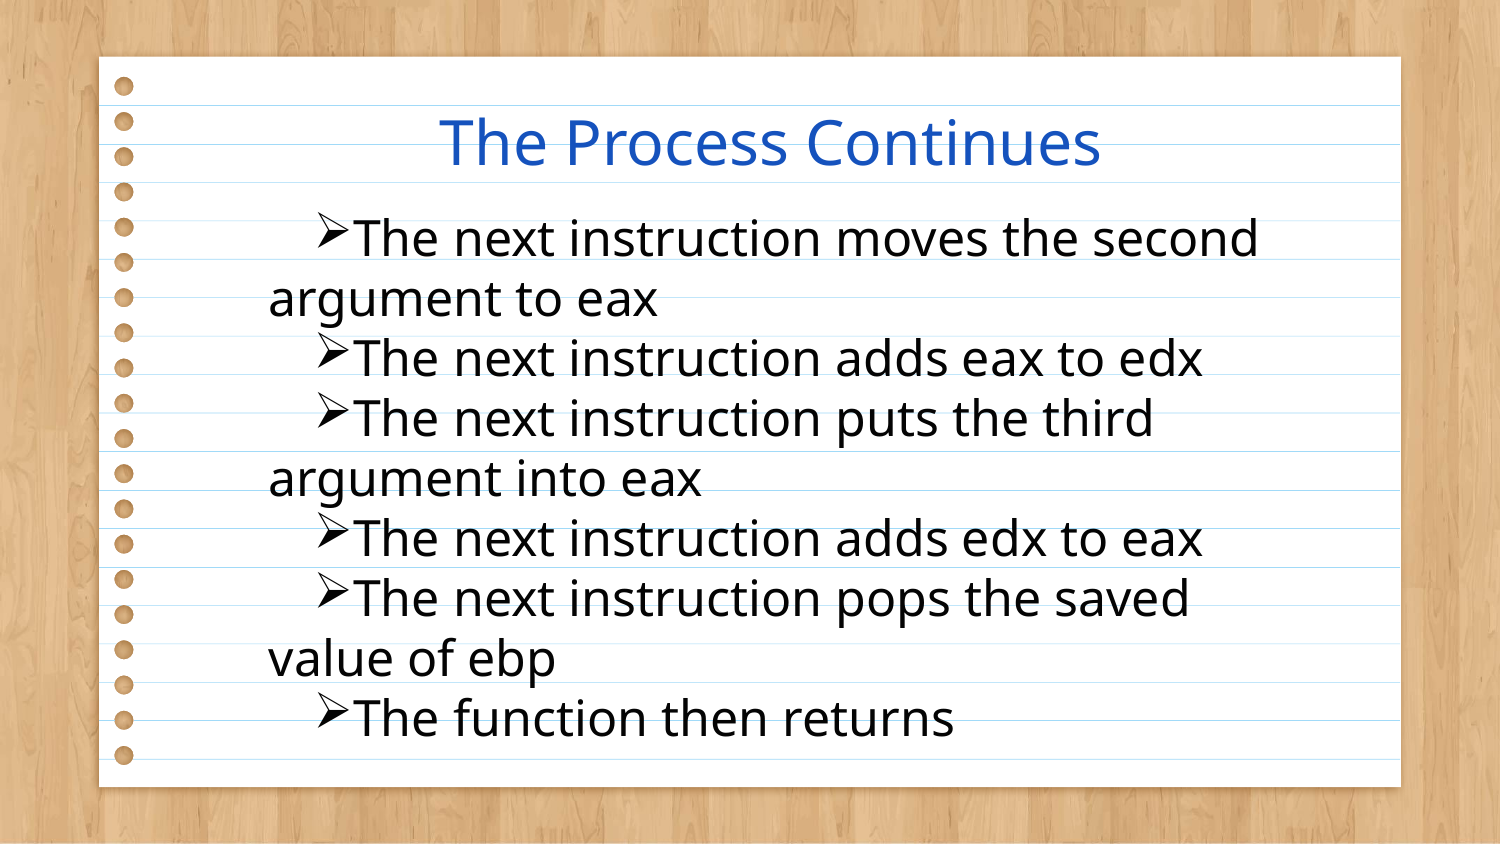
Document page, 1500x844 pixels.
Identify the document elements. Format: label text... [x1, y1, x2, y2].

subtitle The next instruction moves the second argument to eax The next instruction adds eax to edx The next instruction puts the third argument into eax The next instruction adds edx to eax The next instruction pops the saved value of ebp The function then returns [215, 192, 1285, 733]
picture [0, 0, 1500, 844]
title The Process Continues [153, 87, 1390, 192]
